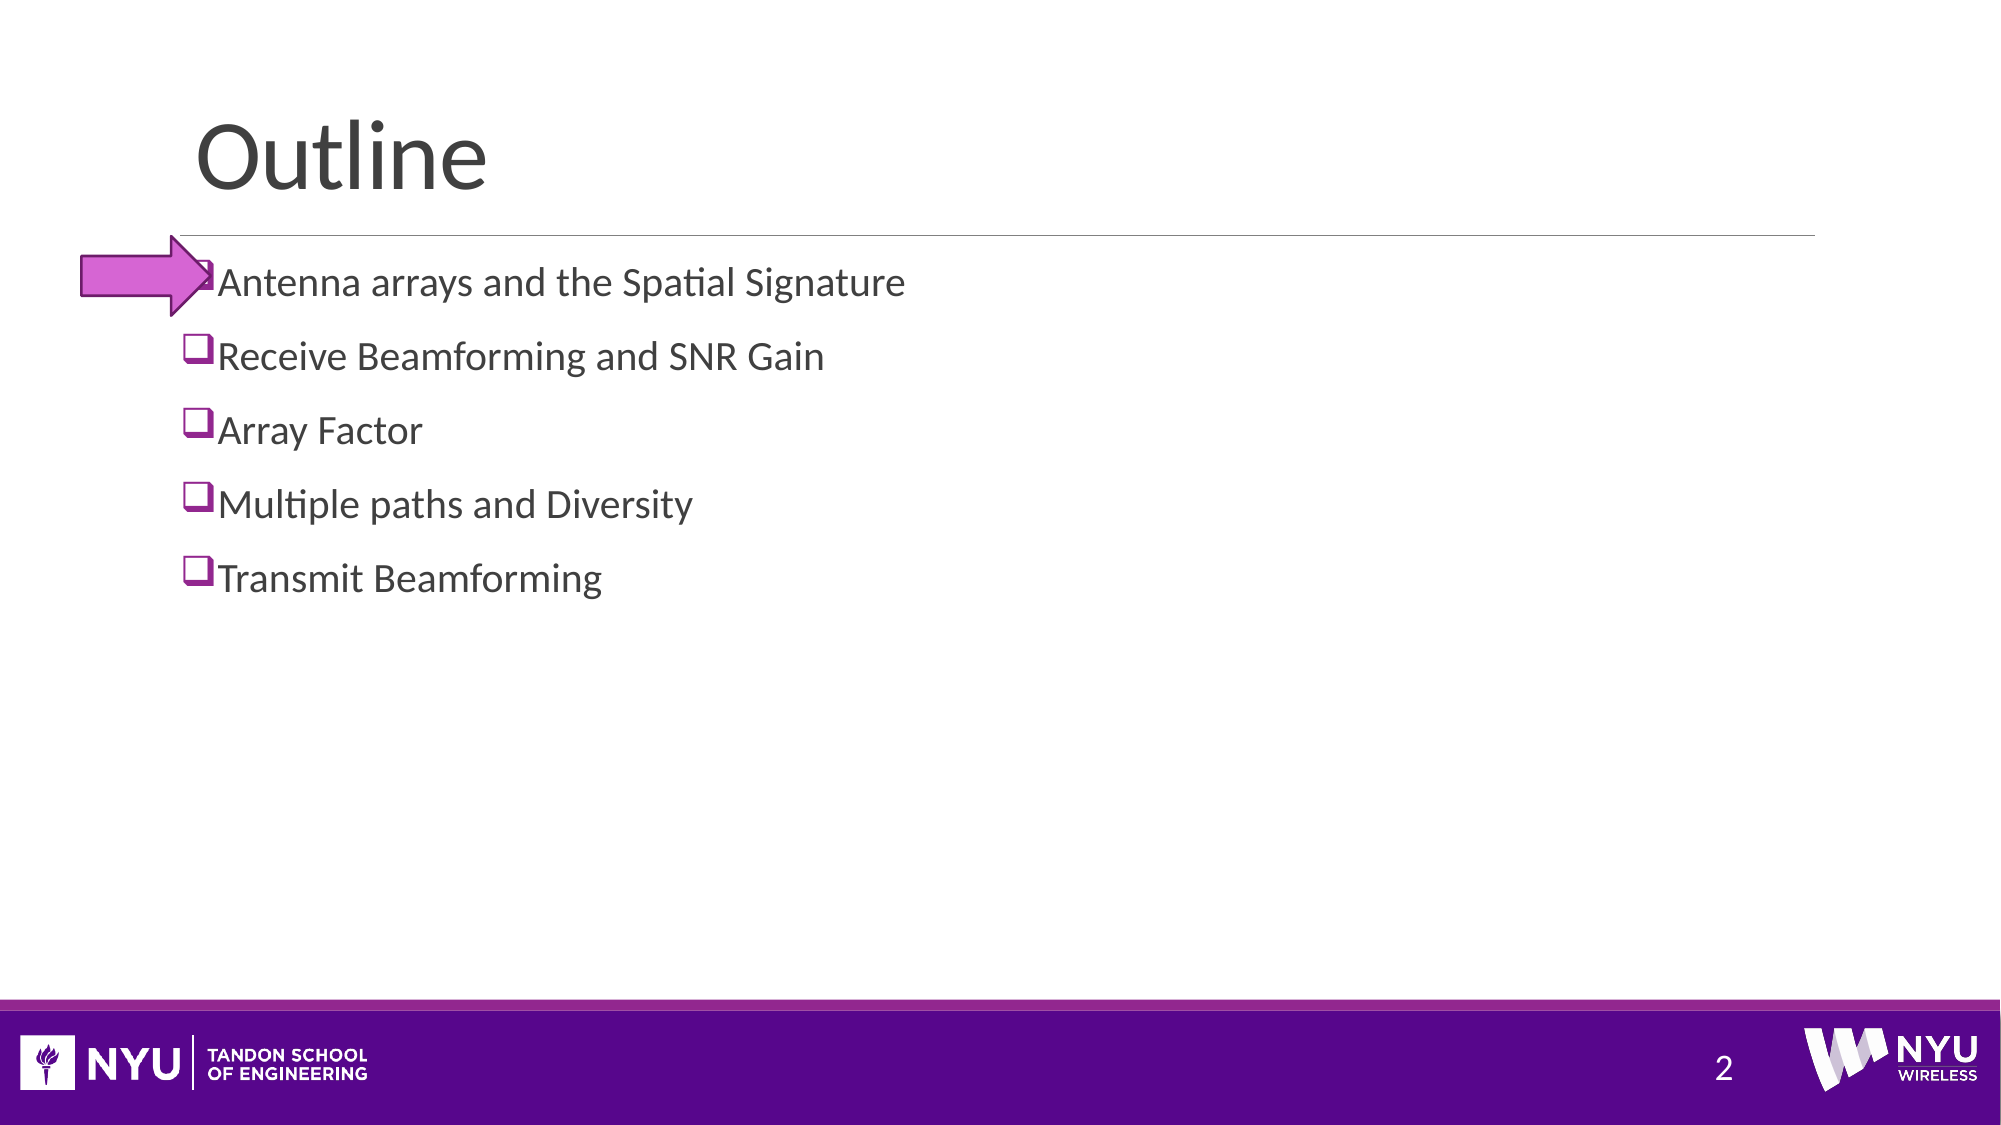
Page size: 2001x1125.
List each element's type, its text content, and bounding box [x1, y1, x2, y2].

list Antenna arrays and the Spatial Signature Receive Beamforming and SNR Gain Array Factor Multiple paths and Diversity Transmit Beamforming [180, 252, 1830, 963]
title Outline [180, 47, 1830, 218]
slide_number 2 [1533, 1035, 1749, 1096]
text_box [80, 234, 212, 317]
